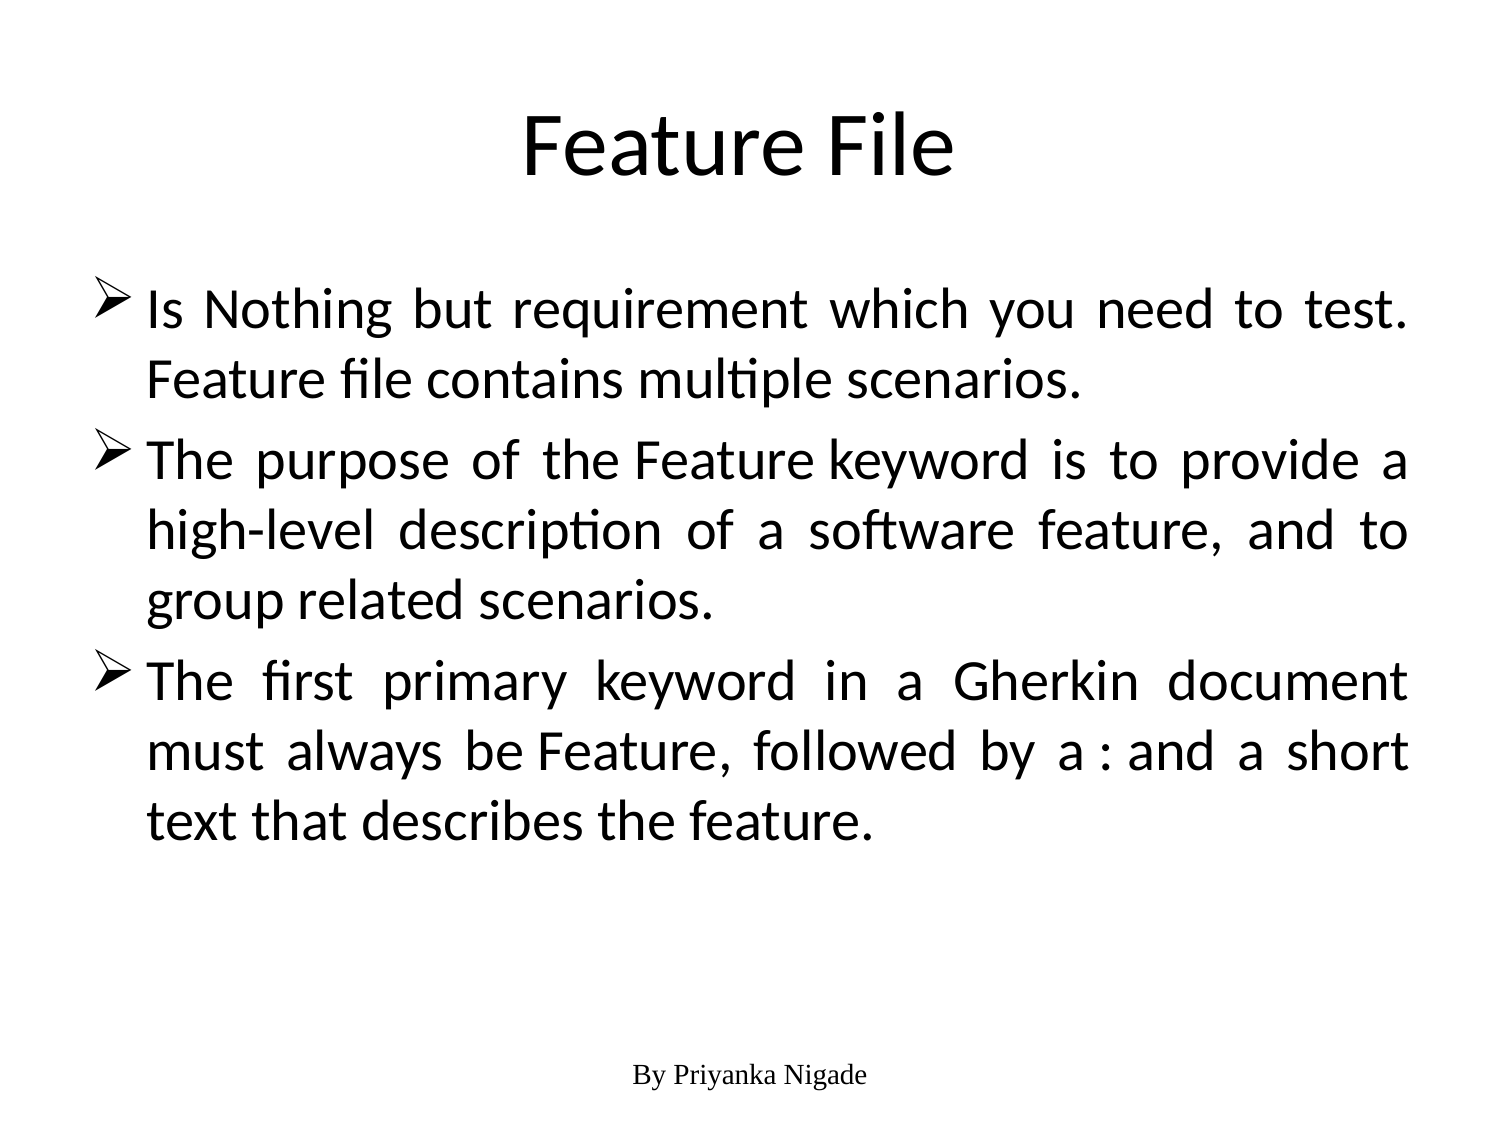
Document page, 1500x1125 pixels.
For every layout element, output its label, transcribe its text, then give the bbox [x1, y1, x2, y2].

footer By Priyanka Nigade [512, 1042, 988, 1103]
title Feature File [75, 45, 1425, 233]
list Is Nothing but requirement which you need to test. Feature file contains multiple scenarios. The purpose of the Feature keyword is to provide a high-level description of a software feature, and to group related scenarios. The first primary keyword in a Gherkin document must always be Feature, followed by a : and a short text that describes the feature. [75, 262, 1425, 1005]
